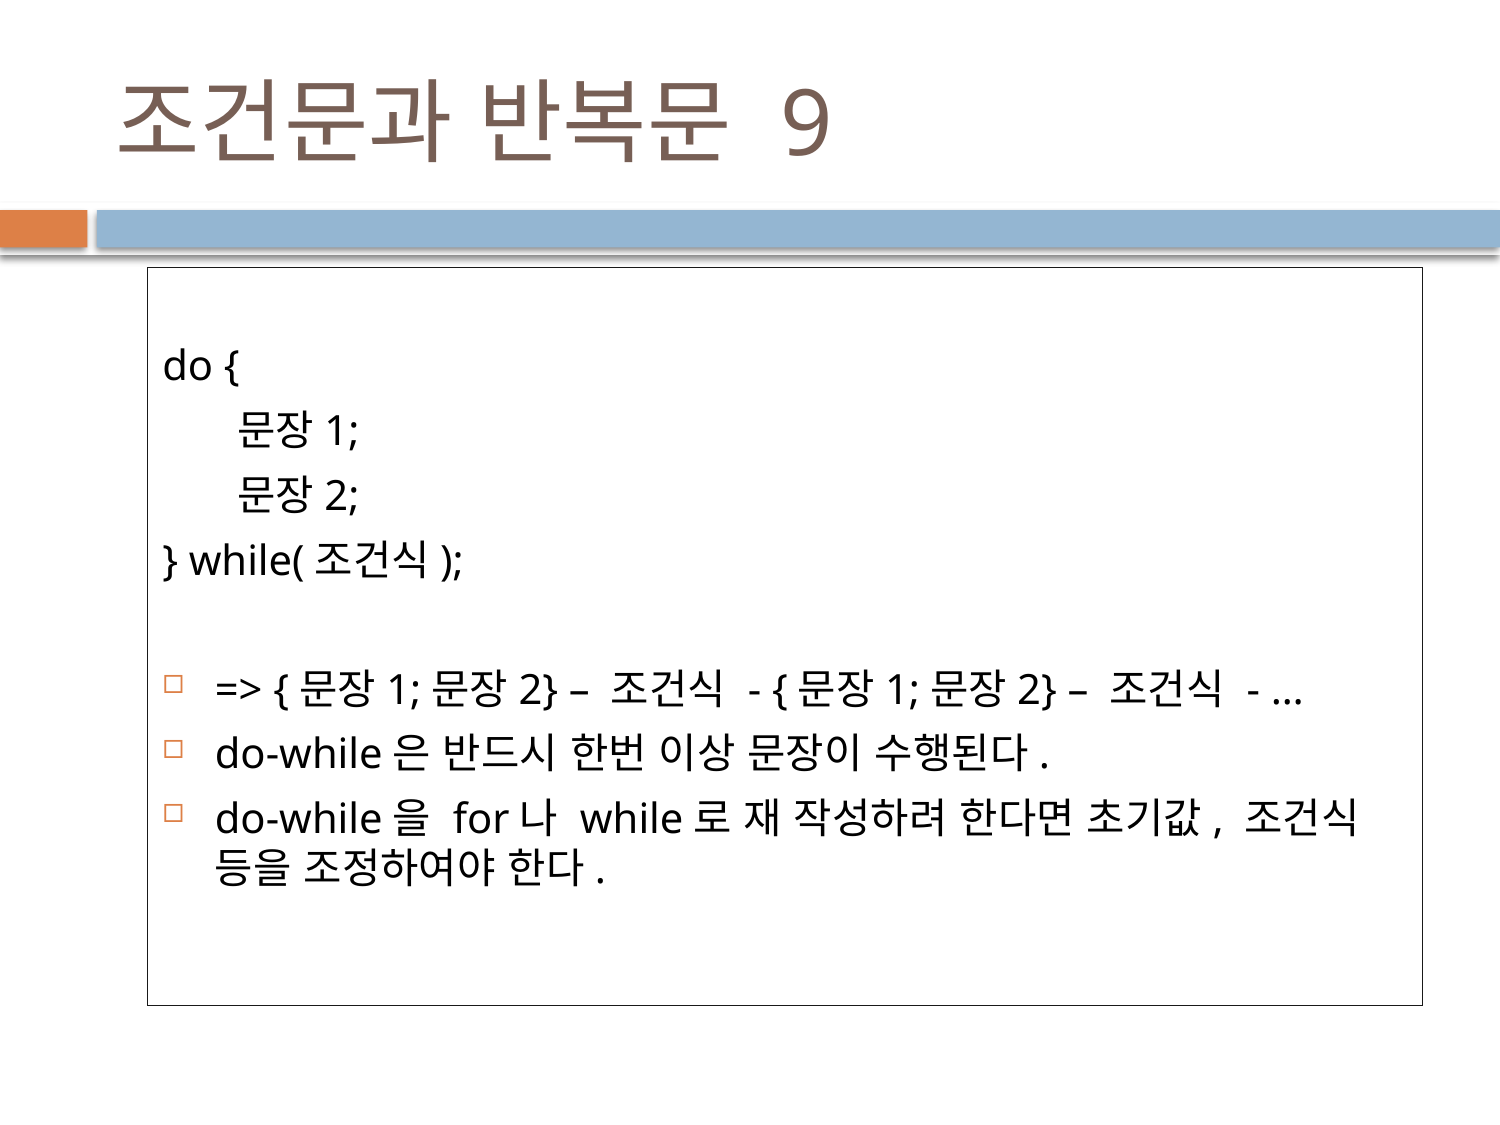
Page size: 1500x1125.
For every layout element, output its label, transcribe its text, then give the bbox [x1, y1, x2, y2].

text_box do { 문장1; 문장2; } while(조건식); => {문장1;문장2} – 조건식 - {문장1;문장2} – 조건식 - … do-while은 반드시 한번 이상 문장이 수행된다. do-while을 for나 while로 재 작성하려 한다면 초기값, 조건식 등을 조정하여야 한다. [147, 267, 1423, 1006]
title 조건문과 반복문 9 [100, 37, 1438, 200]
